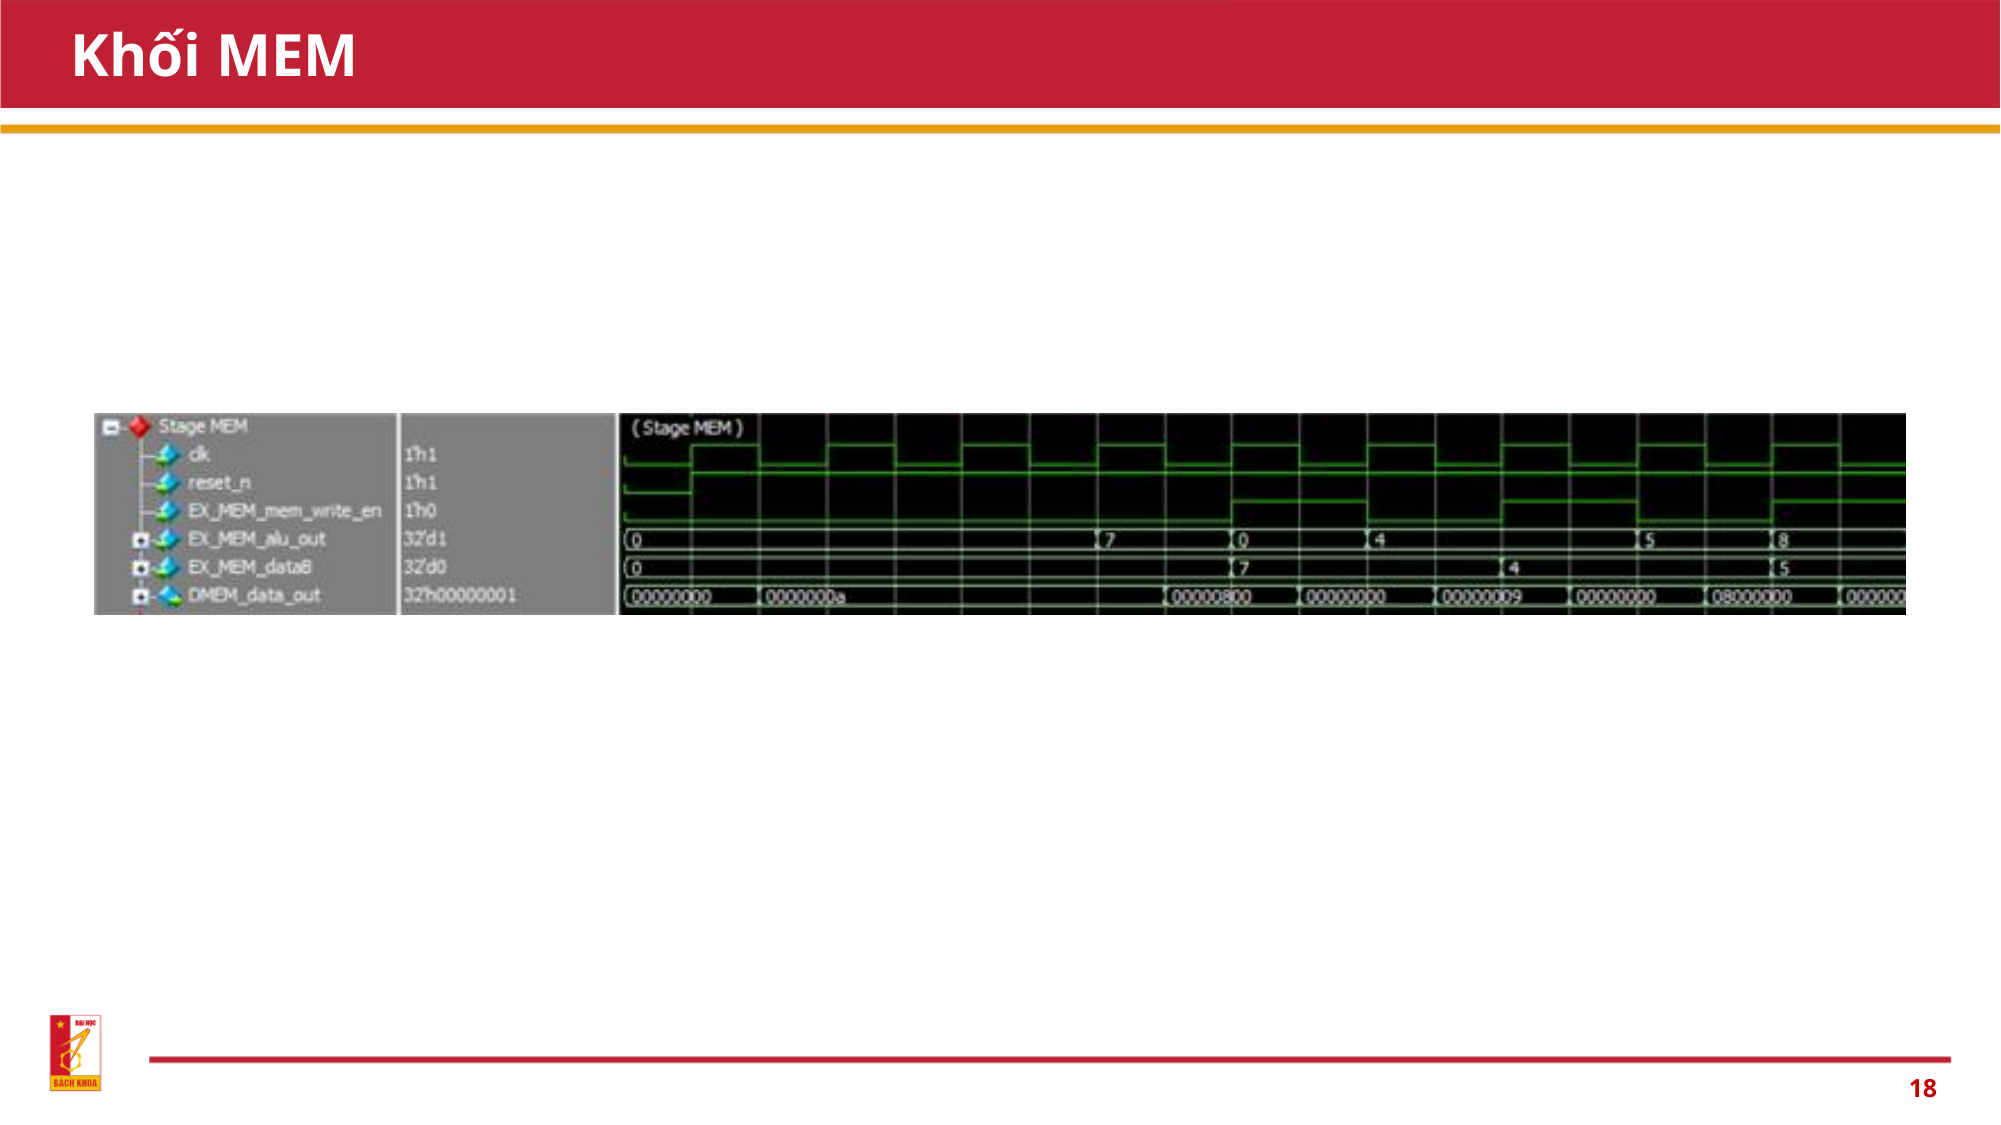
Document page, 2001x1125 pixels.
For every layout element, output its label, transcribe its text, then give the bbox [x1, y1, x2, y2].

slide_number 18 [1502, 1065, 1953, 1125]
title Khối MEM [55, 18, 1945, 90]
picture [0, 0, 2001, 1125]
